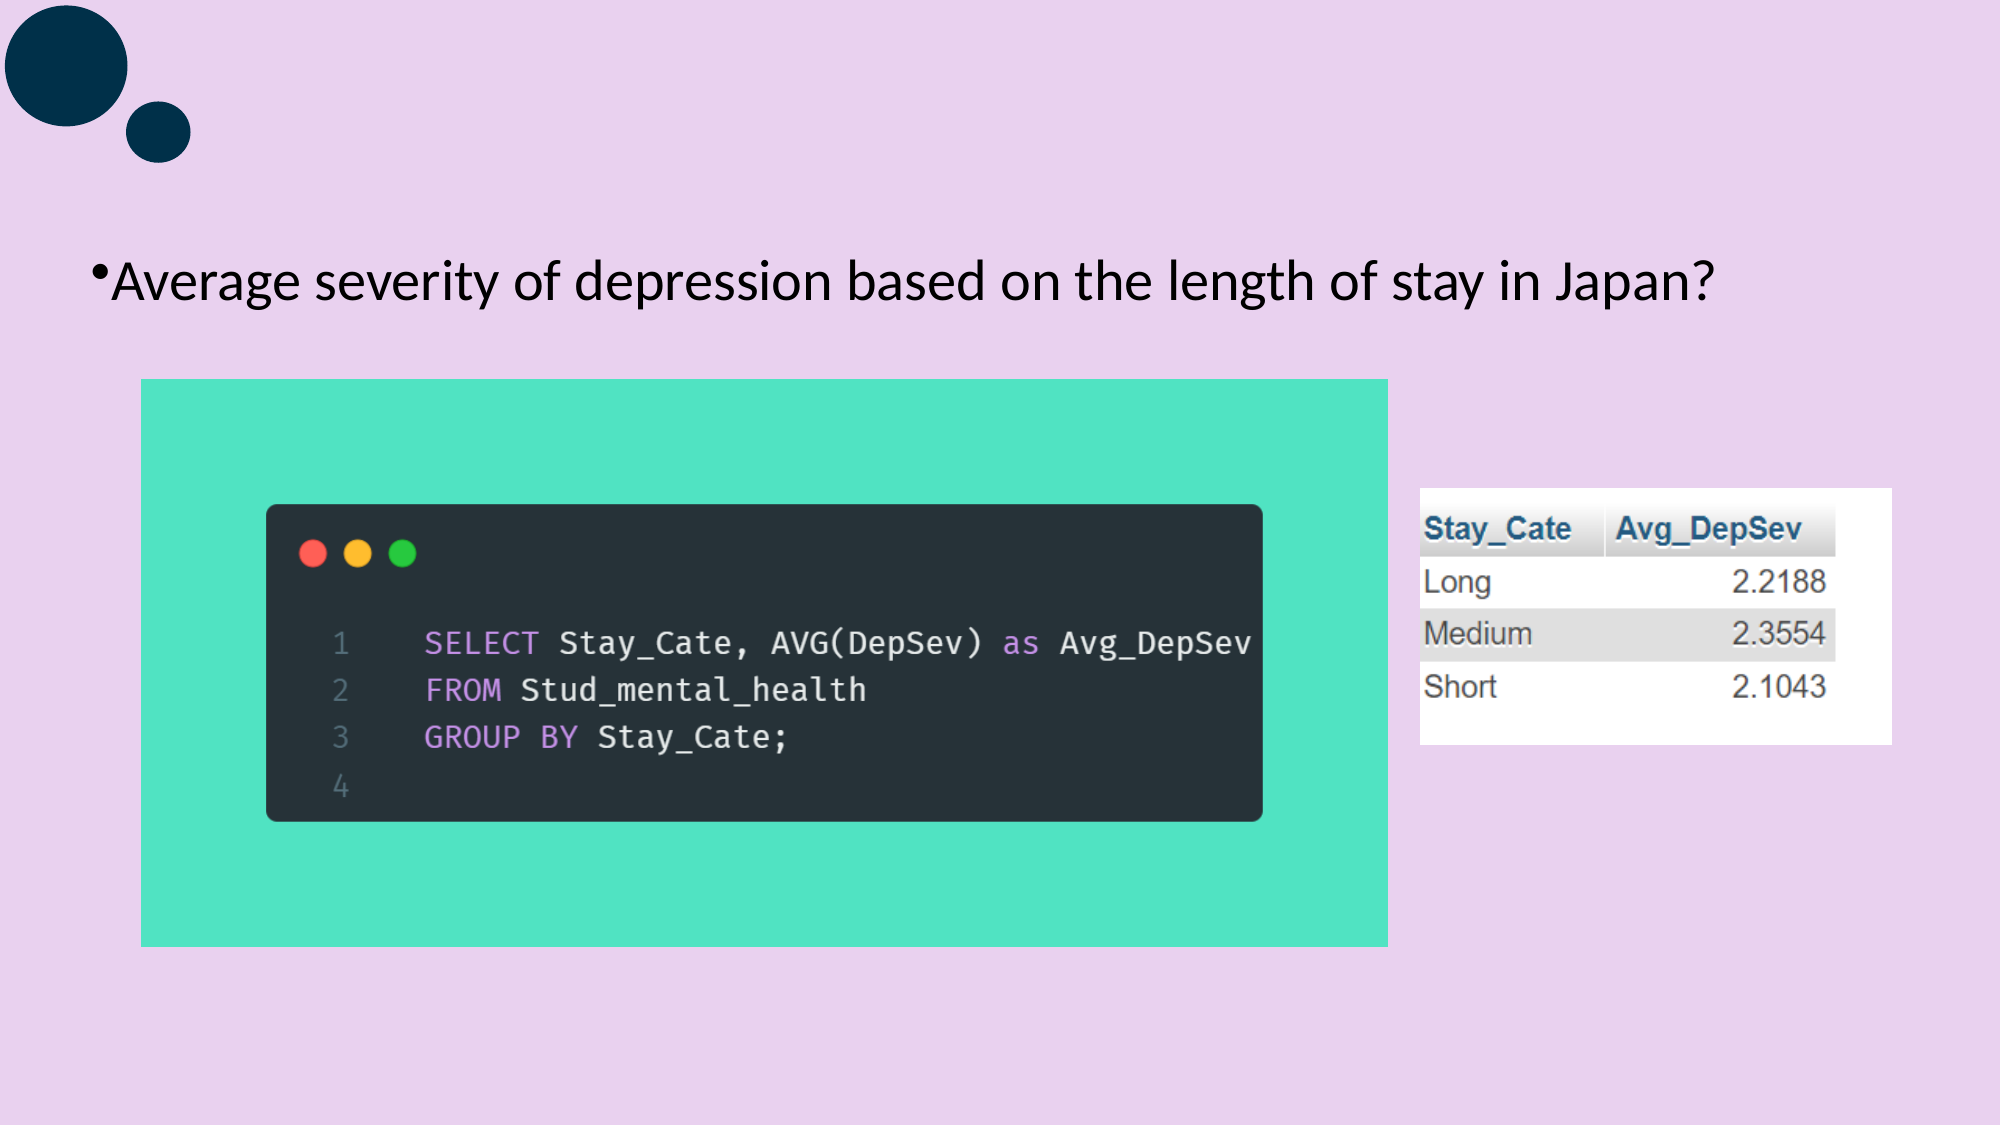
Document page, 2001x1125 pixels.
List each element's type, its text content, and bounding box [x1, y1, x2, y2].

picture [1419, 488, 1892, 745]
picture [141, 379, 1388, 947]
text_box [3, 4, 129, 128]
text_box [124, 100, 192, 164]
list Average severity of depression based on the length of stay in Japan? [75, 0, 1871, 609]
